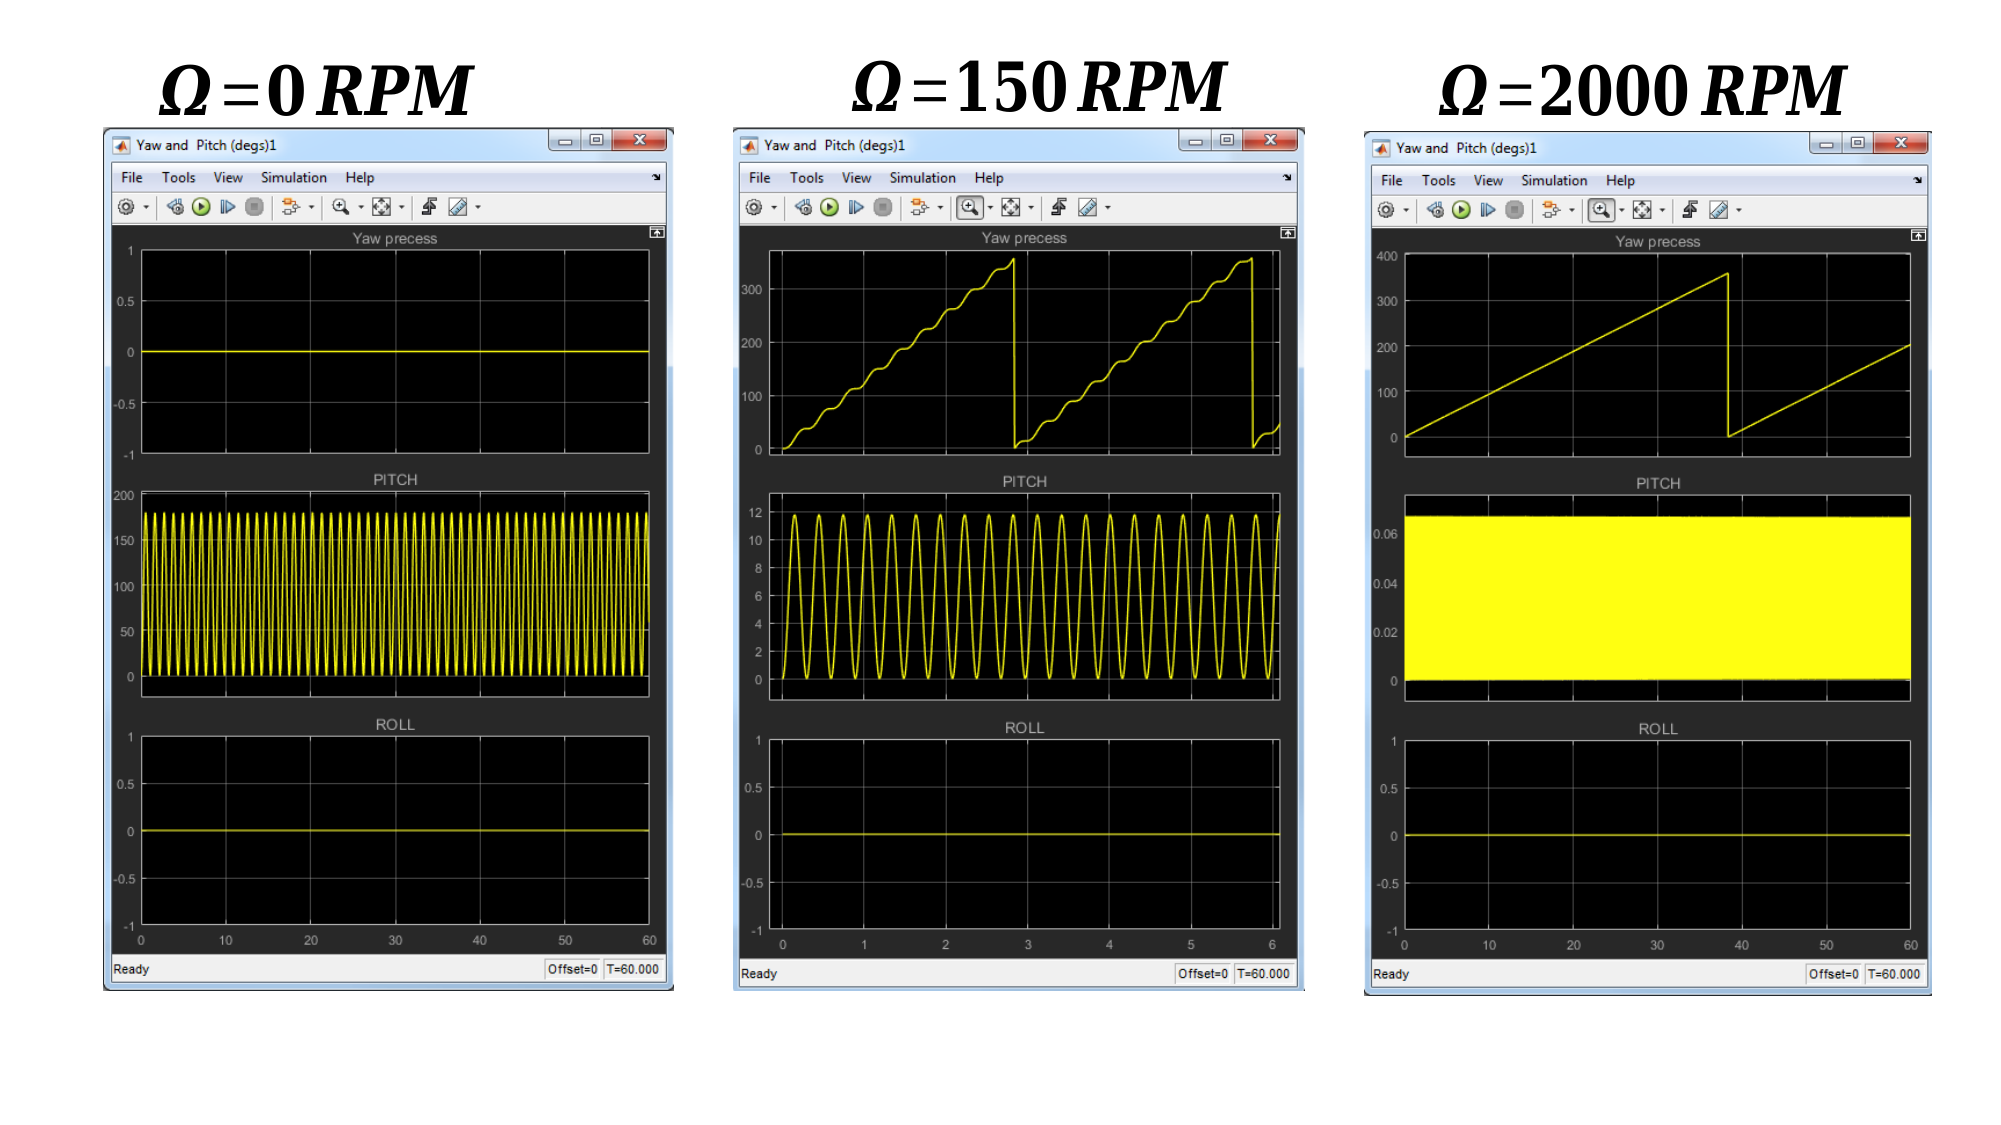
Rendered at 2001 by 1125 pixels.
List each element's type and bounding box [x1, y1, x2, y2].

picture [103, 127, 674, 991]
picture [733, 127, 1305, 991]
picture [1364, 131, 1932, 996]
